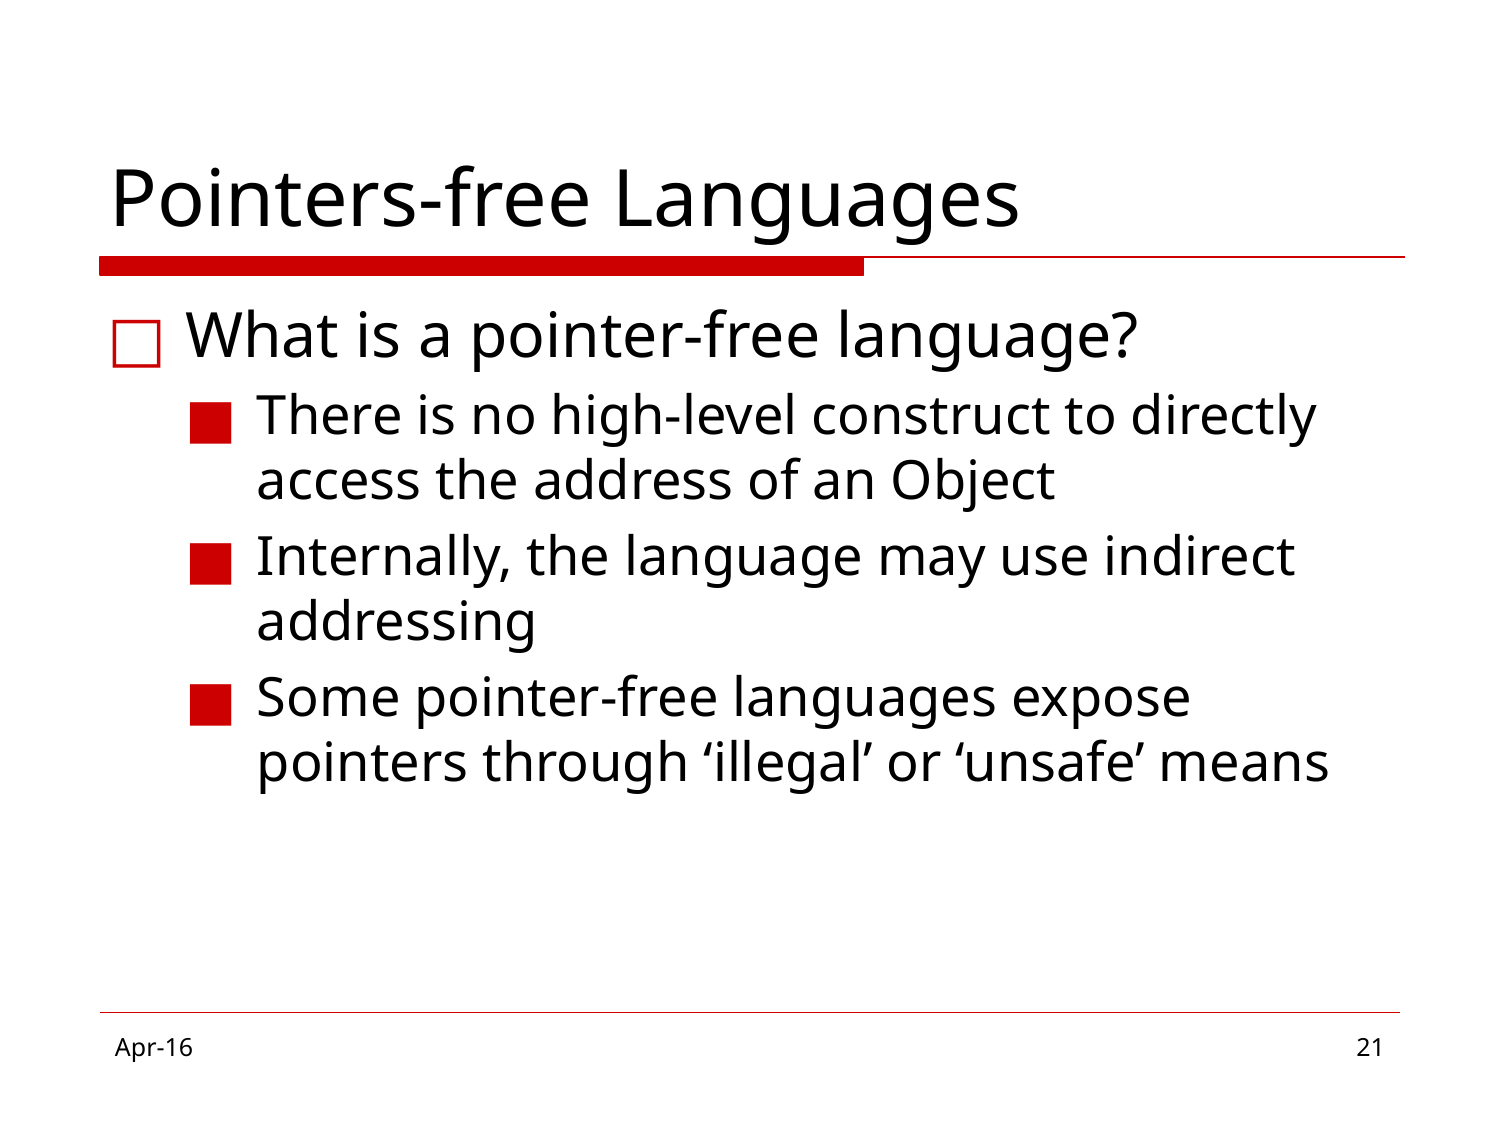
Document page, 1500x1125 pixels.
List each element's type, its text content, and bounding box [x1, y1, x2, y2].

list What is a pointer-free language? There is no high-level construct to directly access the address of an Object Internally, the language may use indirect addressing Some pointer-free languages expose pointers through ‘illegal’ or ‘unsafe’ means [92, 287, 1406, 988]
text_box Apr-16 [99, 1024, 400, 1103]
title Pointers-free Languages [94, 50, 1407, 250]
text_box ‹#› [1087, 1024, 1400, 1103]
